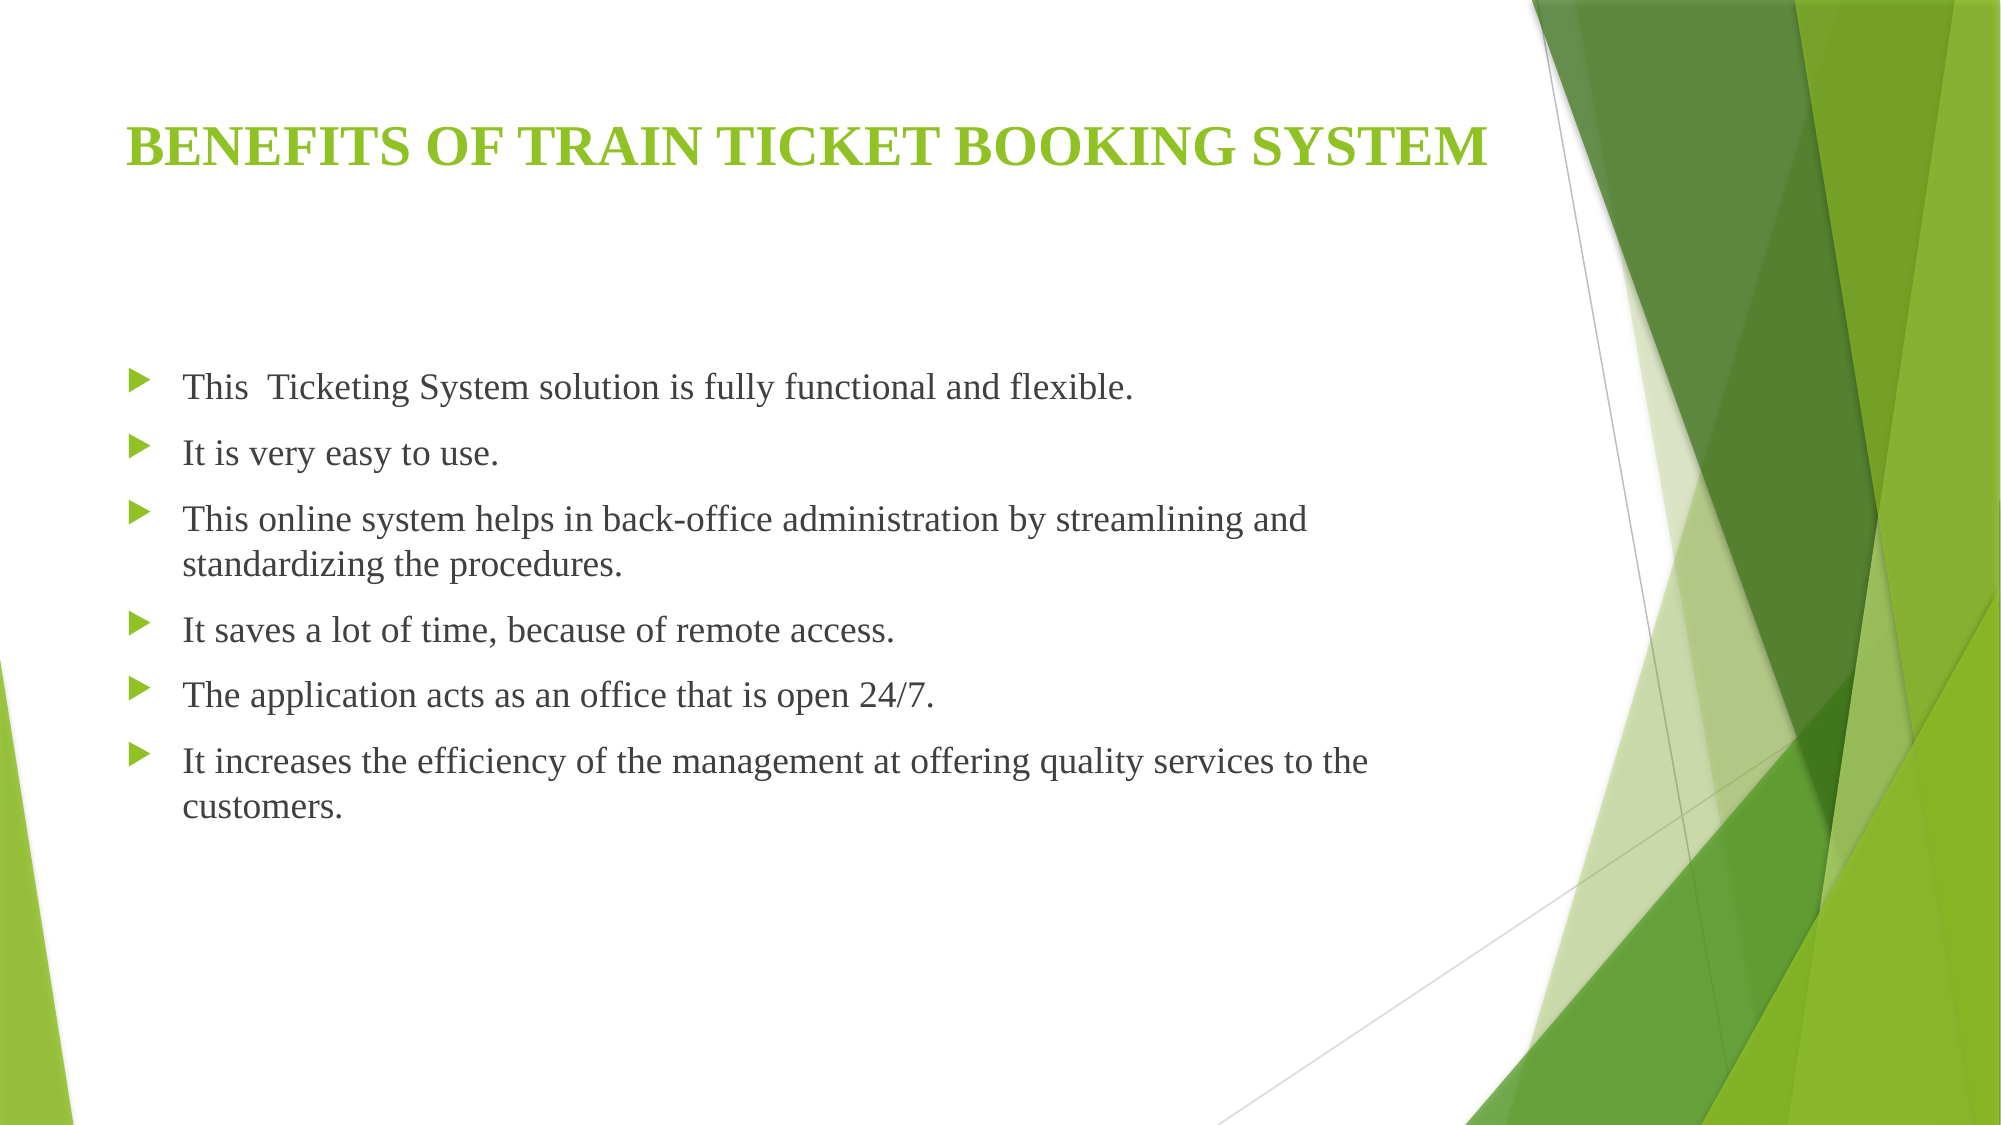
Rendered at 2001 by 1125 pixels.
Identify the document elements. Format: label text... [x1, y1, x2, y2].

title BENEFITS OF TRAIN TICKET BOOKING SYSTEM [111, 99, 1522, 317]
list This Ticketing System solution is fully functional and flexible. It is very easy to use. This online system helps in back-office administration by streamlining and standardizing the procedures. It saves a lot of time, because of remote access. The application acts as an office that is open 24/7. It increases the efficiency of the management at offering quality services to the customers. [111, 354, 1522, 992]
